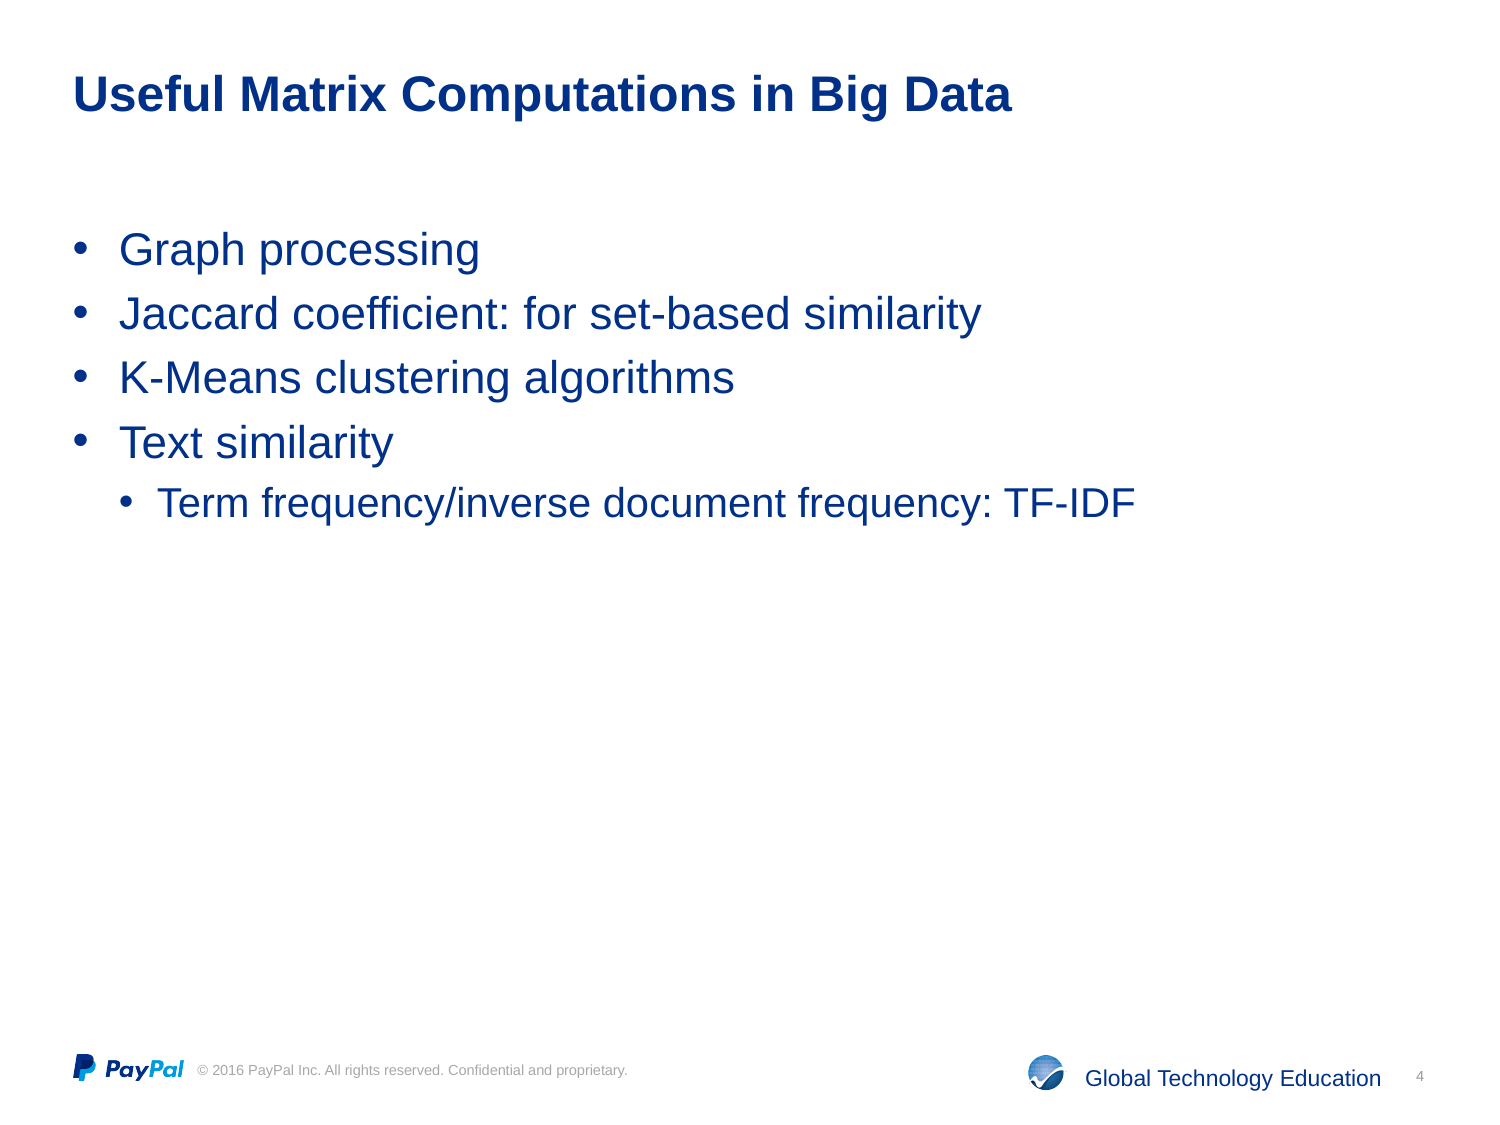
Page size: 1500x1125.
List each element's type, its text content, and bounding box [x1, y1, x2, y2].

list Graph processing Jaccard coefficient: for set-based similarity K-Means clustering algorithms Text similarity Term frequency/inverse document frequency: TF-IDF [57, 212, 1409, 1029]
picture [1023, 1050, 1070, 1095]
title Useful Matrix Computations in Big Data [58, 53, 1409, 151]
picture [73, 1054, 184, 1081]
slide_number 4 [1383, 1045, 1439, 1106]
